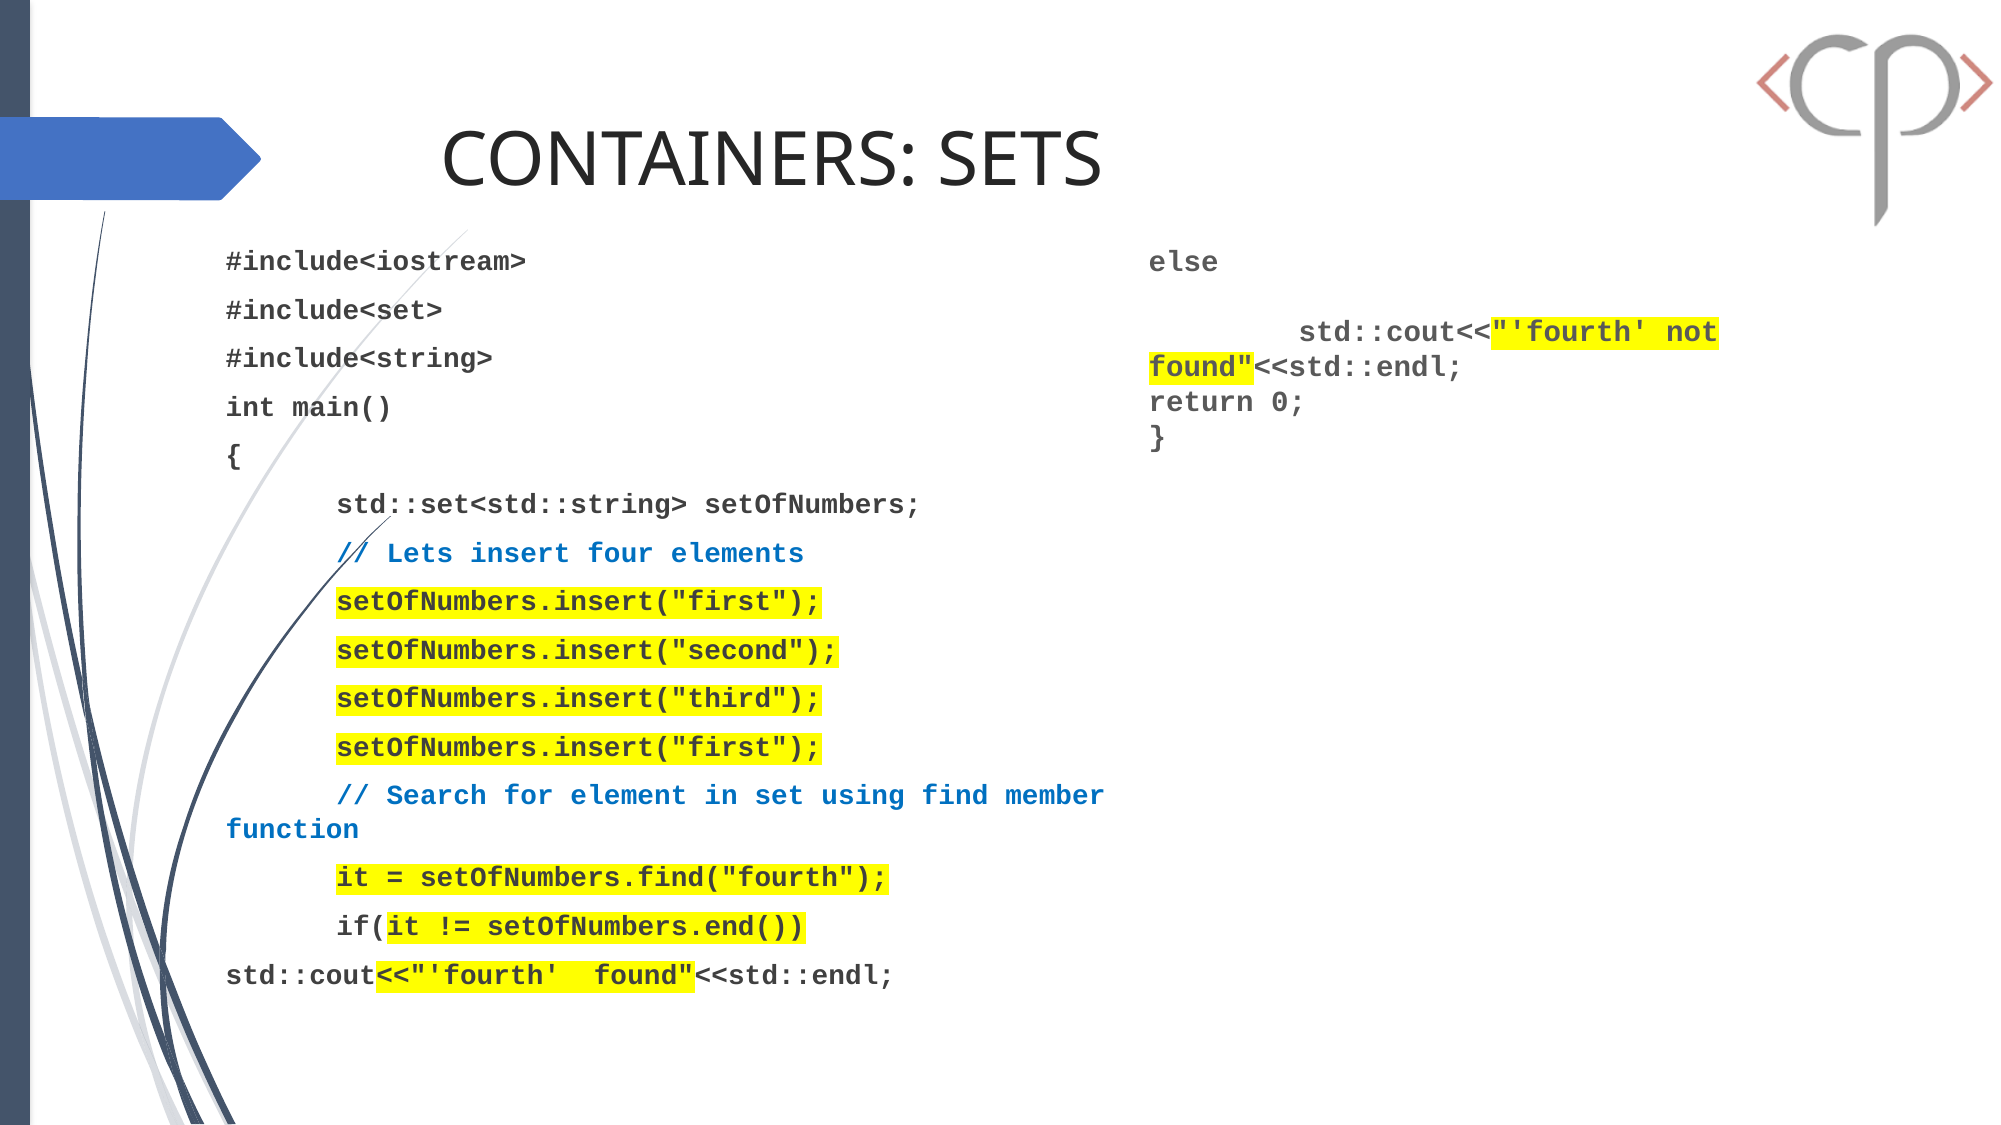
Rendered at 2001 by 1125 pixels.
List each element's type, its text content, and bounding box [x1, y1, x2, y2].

title CONTAINERS: SETS [425, 102, 1746, 235]
list #include<iostream> #include<set> #include<string> int main() { std::set<std::string> setOfNumbers; // Lets insert four elements setOfNumbers.insert("first"); setOfNumbers.insert("second"); setOfNumbers.insert("third"); setOfNumbers.insert("first"); // Search for element in set using find member function it = setOfNumbers.find("fourth"); if(it != setOfNumbers.end()) std::cout<<"'fourth' found"<<std::endl; [210, 235, 1299, 1080]
text_box else std::cout<<"'fourth' not found"<<std::endl; return 0; } [1133, 235, 2000, 550]
picture [1751, 5, 2000, 254]
